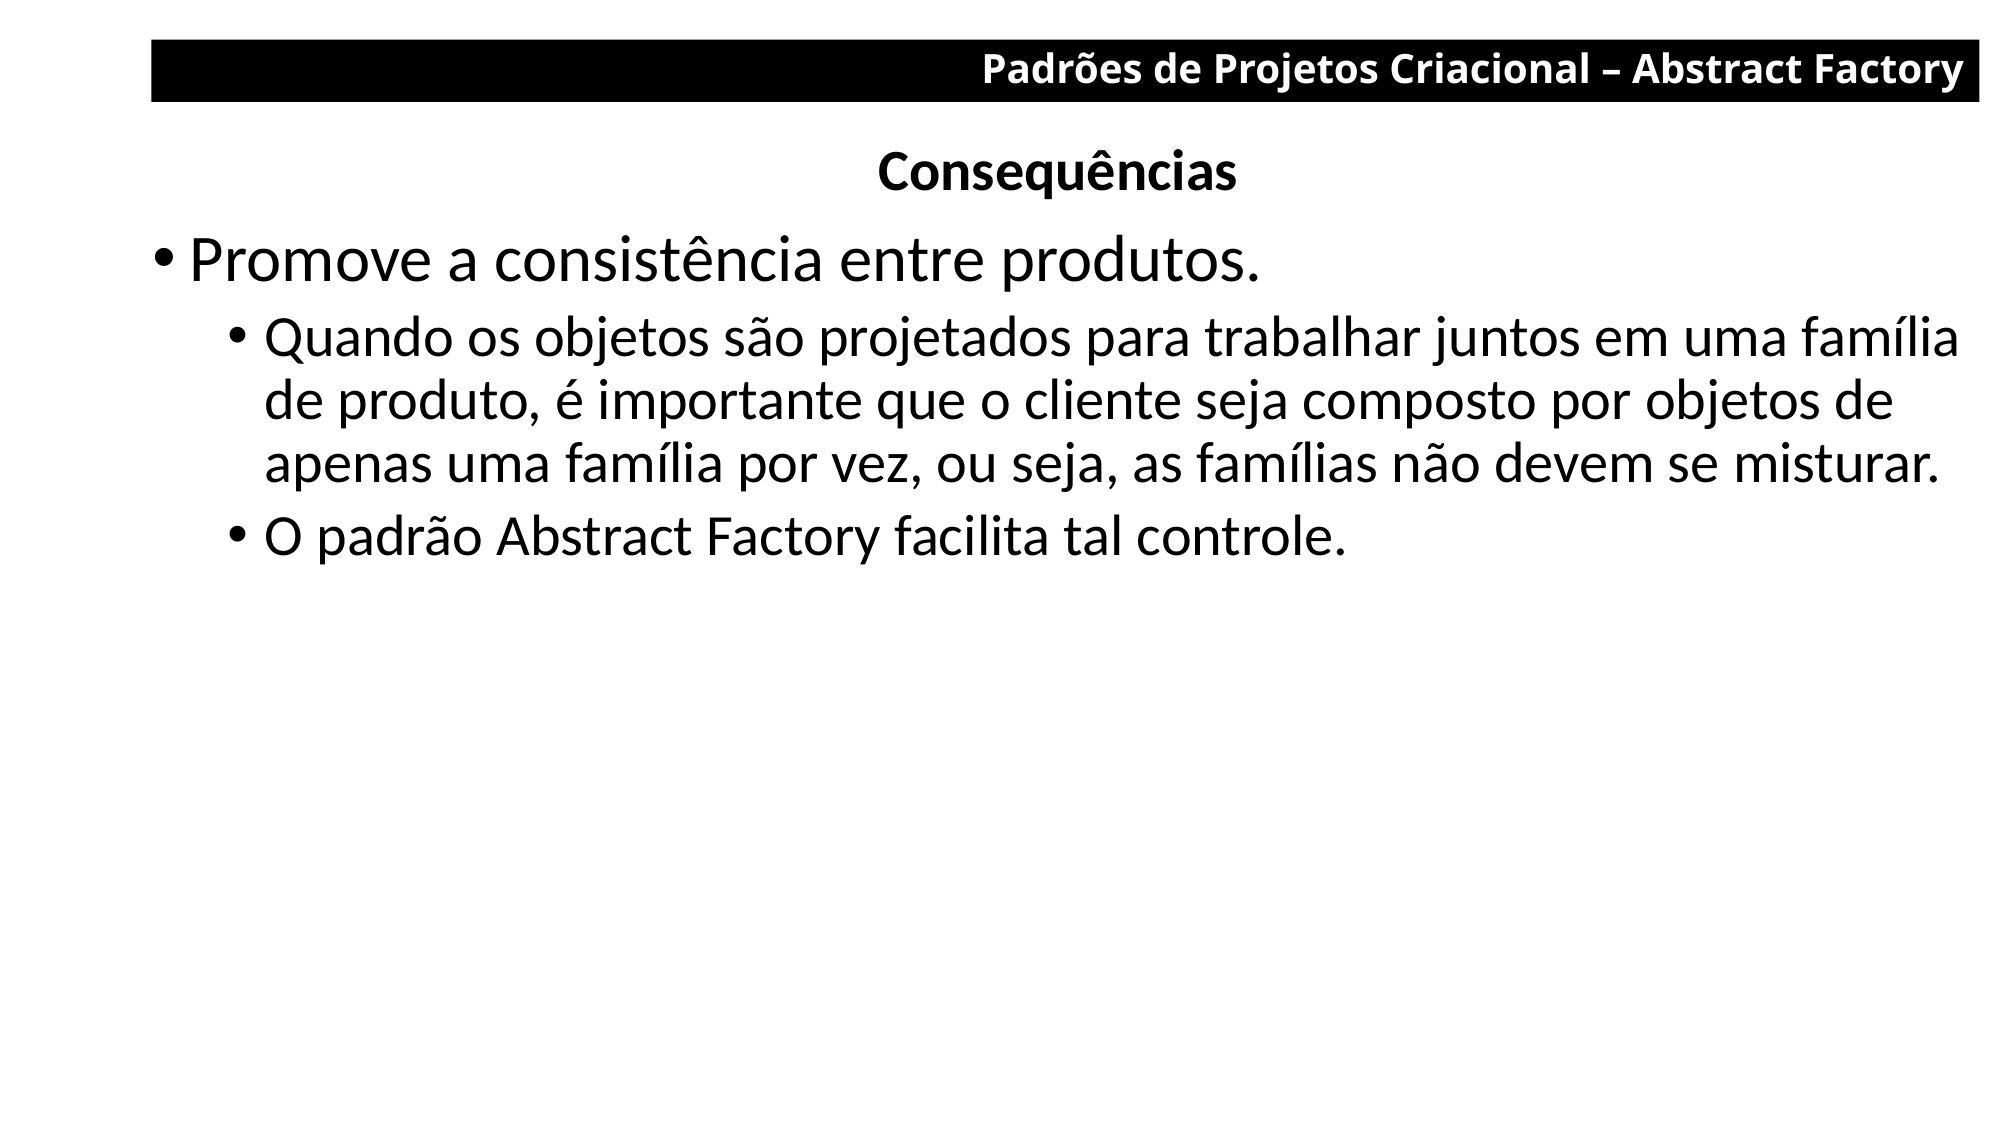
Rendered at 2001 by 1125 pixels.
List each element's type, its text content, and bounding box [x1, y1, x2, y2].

list Consequências Promove a consistência entre produtos. Quando os objetos são projetados para trabalhar juntos em uma família de produto, é importante que o cliente seja composto por objetos de apenas uma família por vez, ou seja, as famílias não devem se misturar. O padrão Abstract Factory facilita tal controle. [137, 132, 1980, 1014]
text_box Padrões de Projetos Criacional – Abstract Factory [151, 39, 1980, 102]
